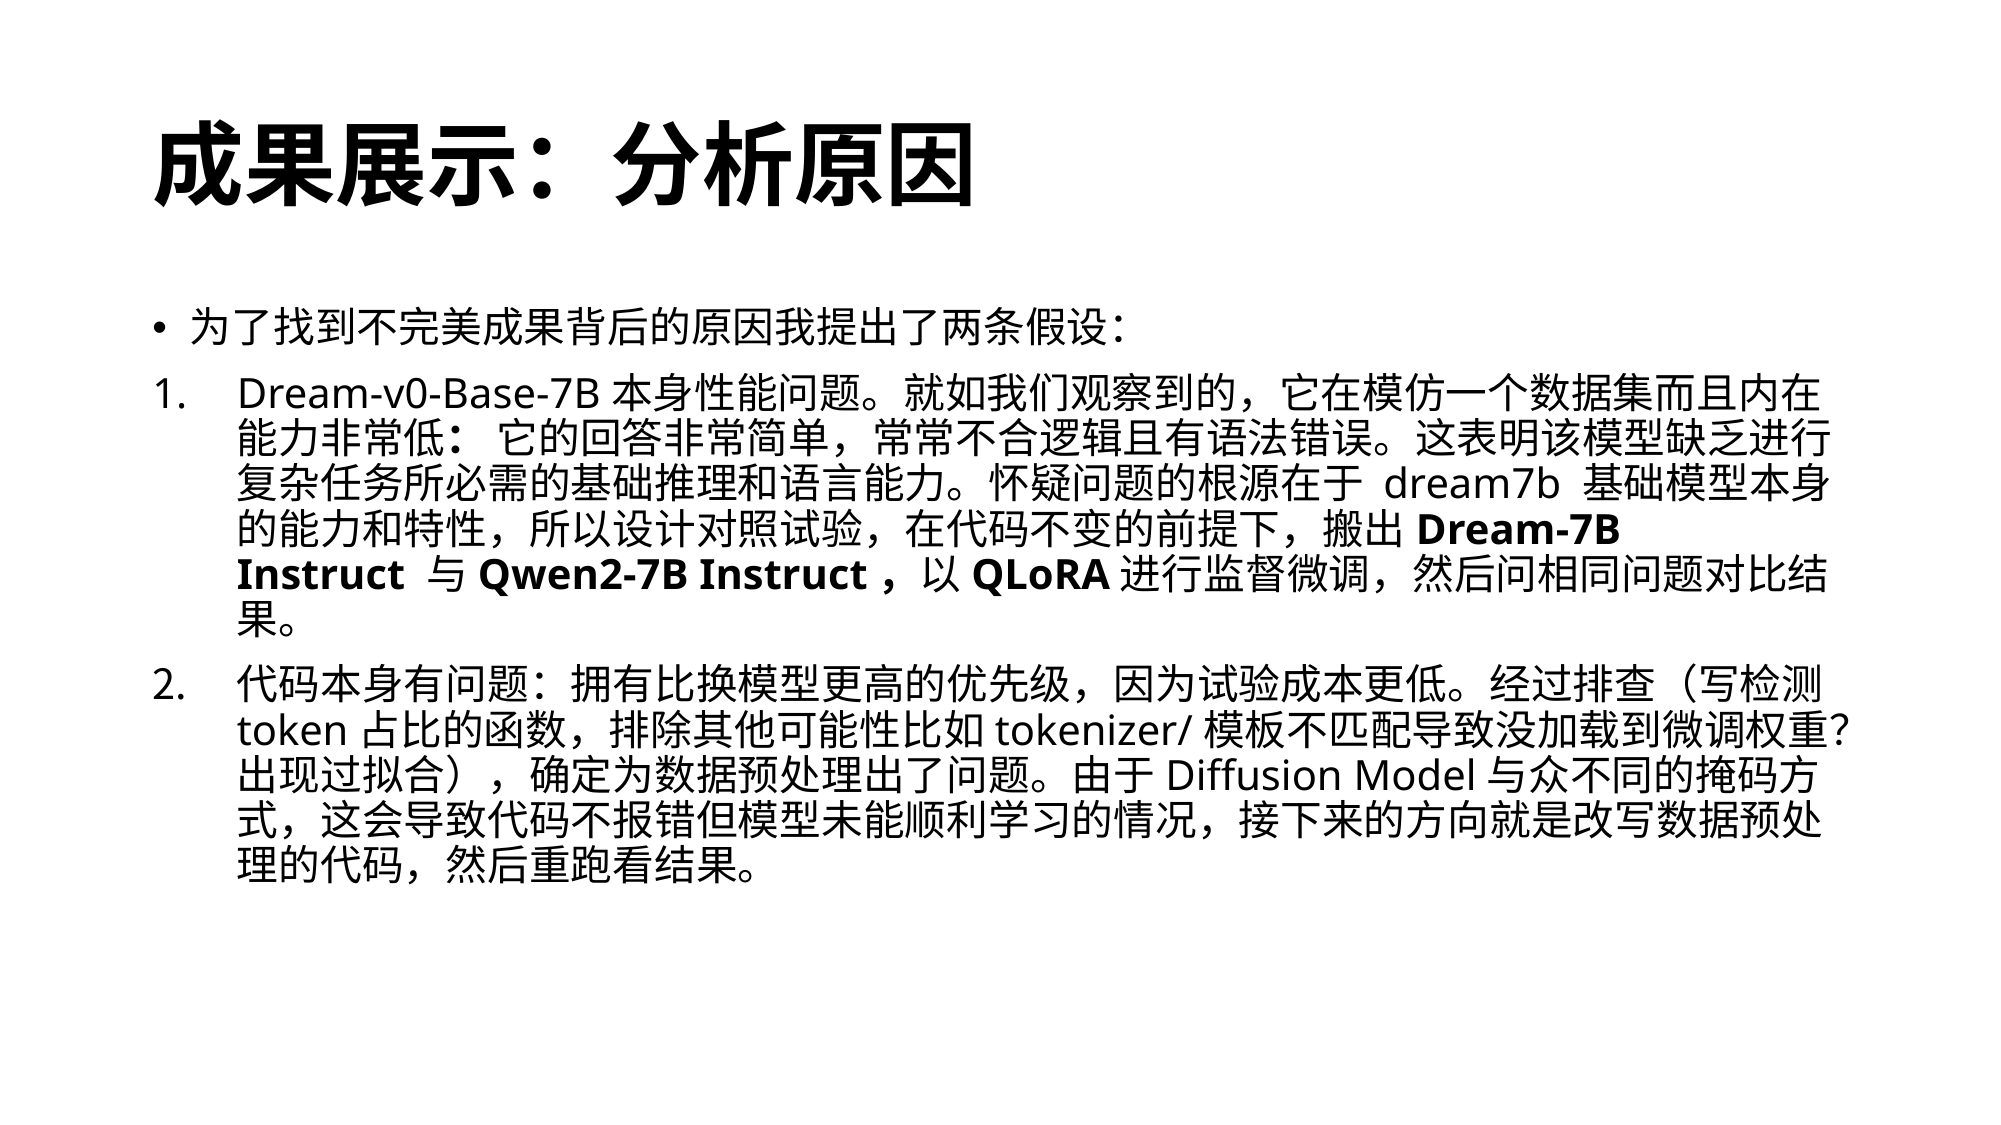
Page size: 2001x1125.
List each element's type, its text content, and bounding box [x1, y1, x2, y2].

list 为了找到不完美成果背后的原因我提出了两条假设： Dream-v0-Base-7B本身性能问题。就如我们观察到的，它在模仿一个数据集而且内在能力非常低： 它的回答非常简单，常常不合逻辑且有语法错误。这表明该模型缺乏进行复杂任务所必需的基础推理和语言能力。怀疑问题的根源在于 dream7b 基础模型本身的能力和特性，所以设计对照试验，在代码不变的前提下，搬出Dream-7B Instruct 与Qwen2-7B Instruct，以QLoRA进行监督微调，然后问相同问题对比结果。 代码本身有问题：拥有比换模型更高的优先级，因为试验成本更低。经过排查（写检测token占比的函数，排除其他可能性比如tokenizer/模板不匹配导致没加载到微调权重？出现过拟合），确定为数据预处理出了问题。由于Diffusion Model与众不同的掩码方式，这会导致代码不报错但模型未能顺利学习的情况，接下来的方向就是改写数据预处理的代码，然后重跑看结果。 [137, 299, 1863, 1014]
title 成果展示：分析原因 [137, 59, 1863, 278]
